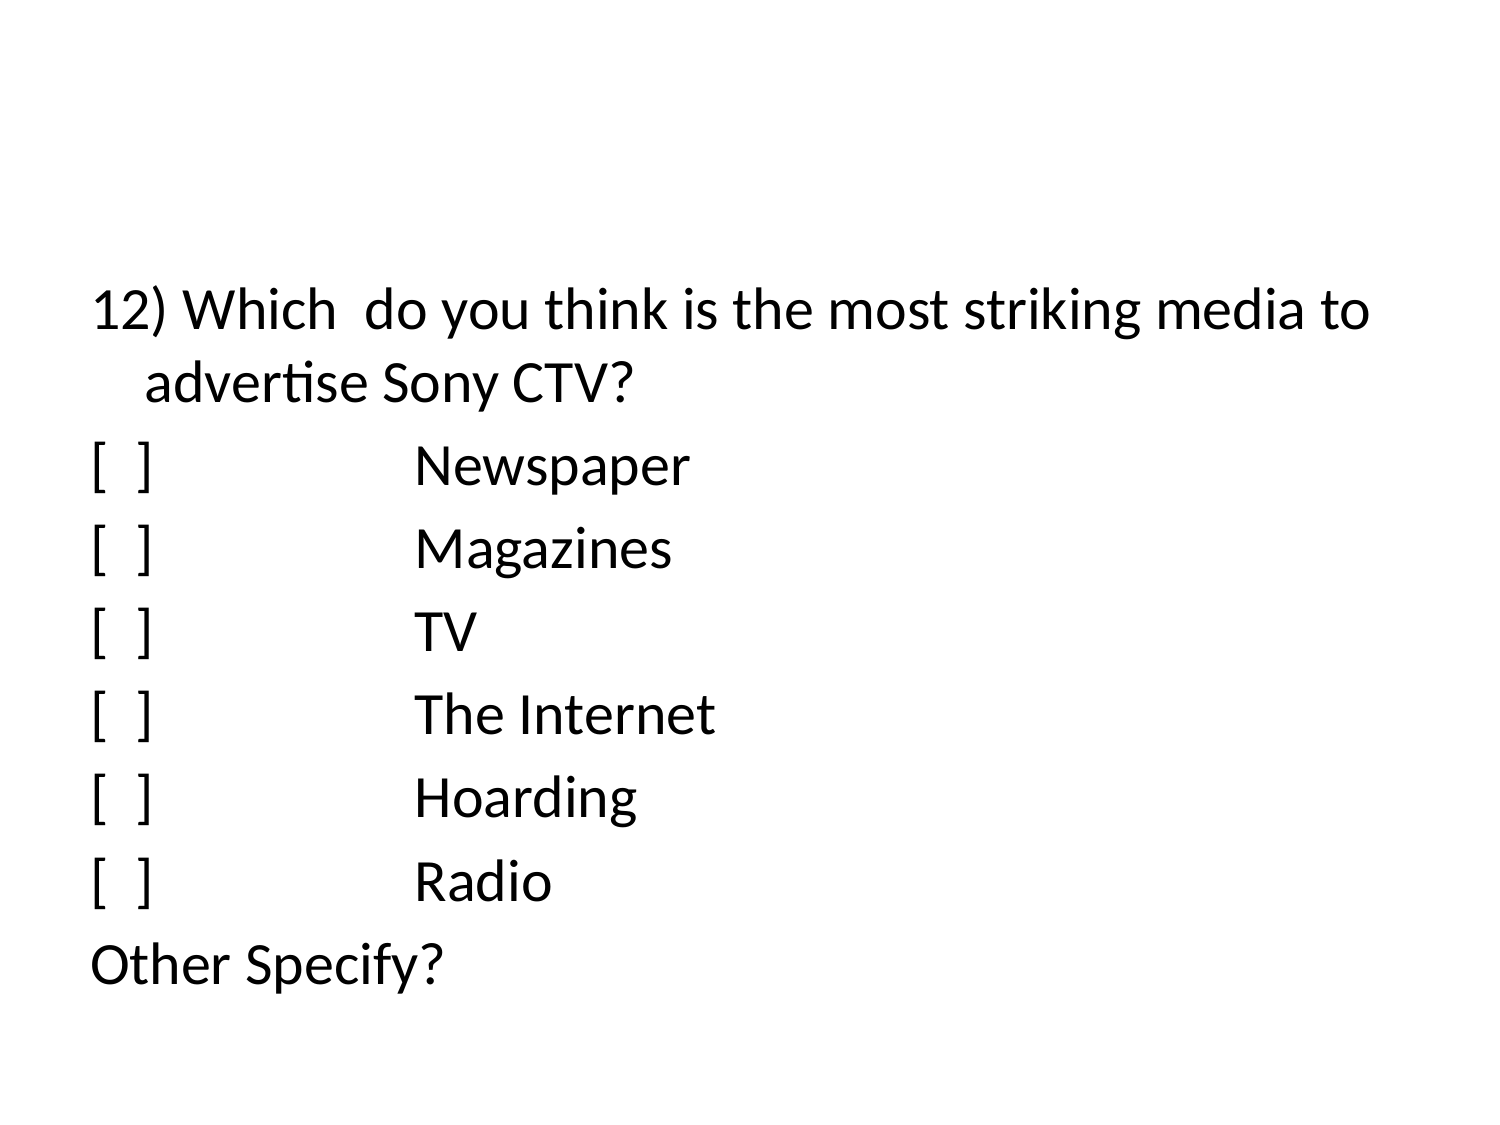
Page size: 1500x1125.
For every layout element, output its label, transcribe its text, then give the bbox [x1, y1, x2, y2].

list 12) Which do you think is the most striking media to advertise Sony CTV? [ ] Newspaper [ ] Magazines [ ] TV [ ] The Internet [ ] Hoarding [ ] Radio Other Specify? [75, 262, 1425, 1005]
